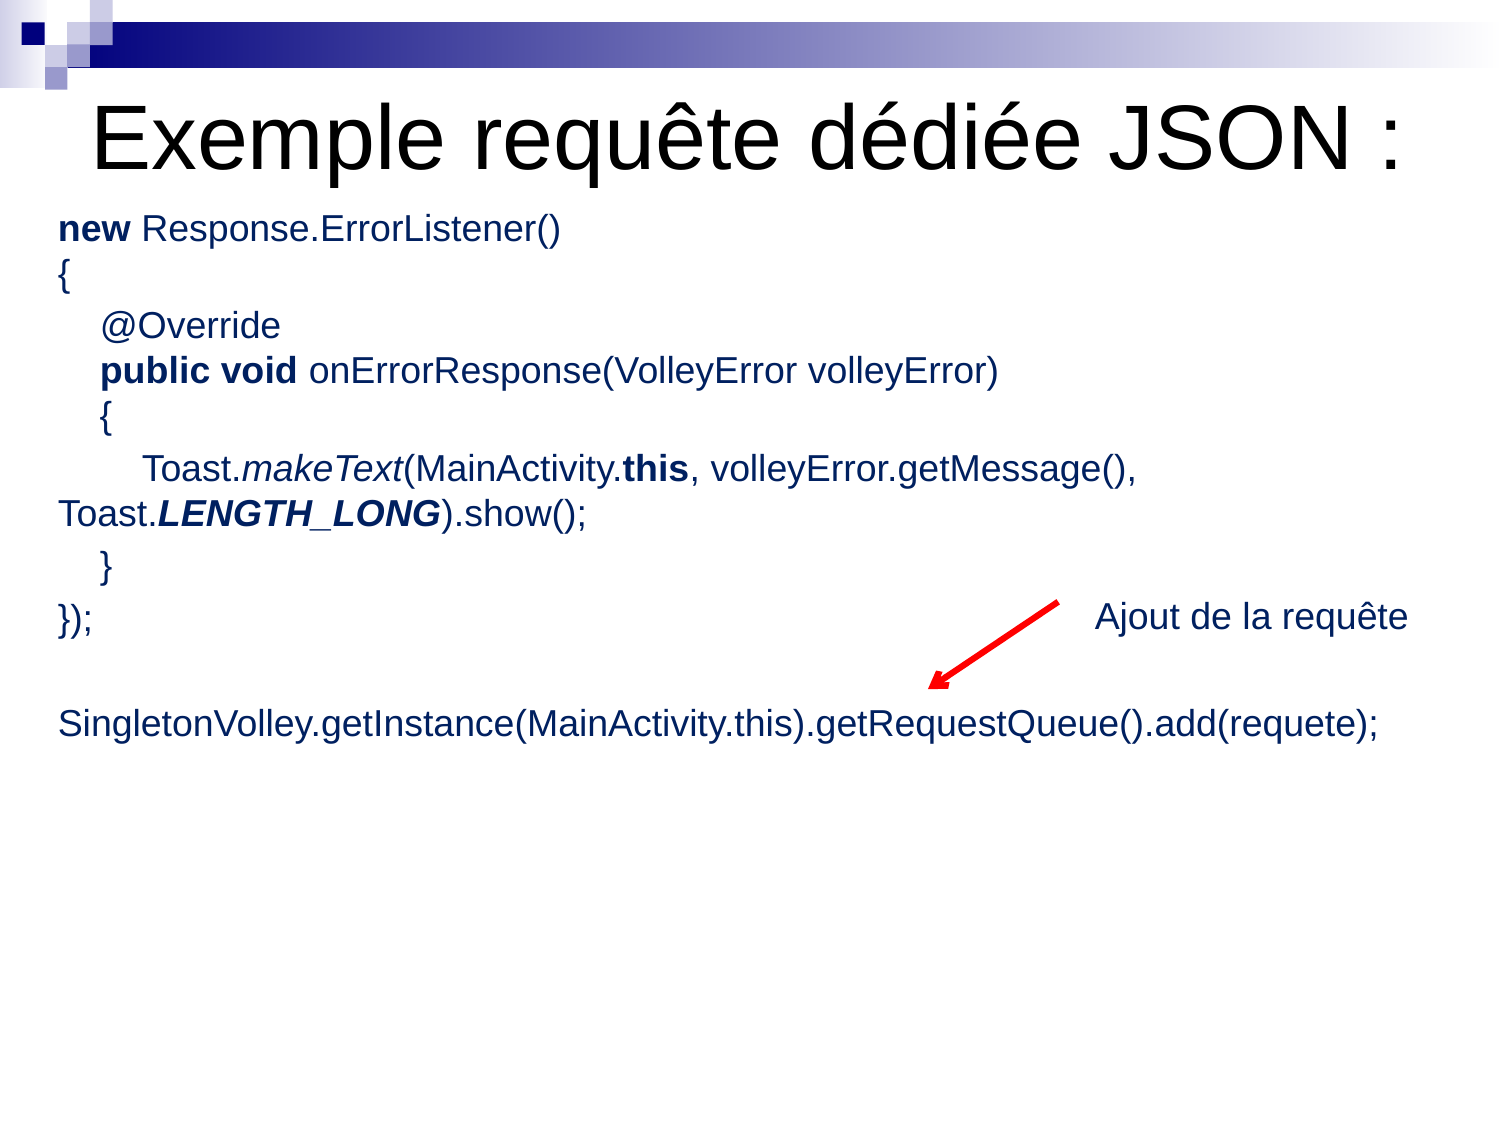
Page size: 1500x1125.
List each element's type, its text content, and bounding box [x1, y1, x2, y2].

text_box Ajout de la requête [1079, 584, 1424, 645]
title Exemple requête dédiée JSON : [74, 74, 1426, 192]
list new Response.ErrorListener() { @Override public void onErrorResponse(VolleyError volleyError) { Toast.makeText(MainActivity.this, volleyError.getMessage(), Toast.LENGTH_LONG).show(); } }); SingletonVolley.getInstance(MainActivity.this).getRequestQueue().add(requete); [42, 196, 1456, 1085]
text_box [927, 601, 1059, 690]
